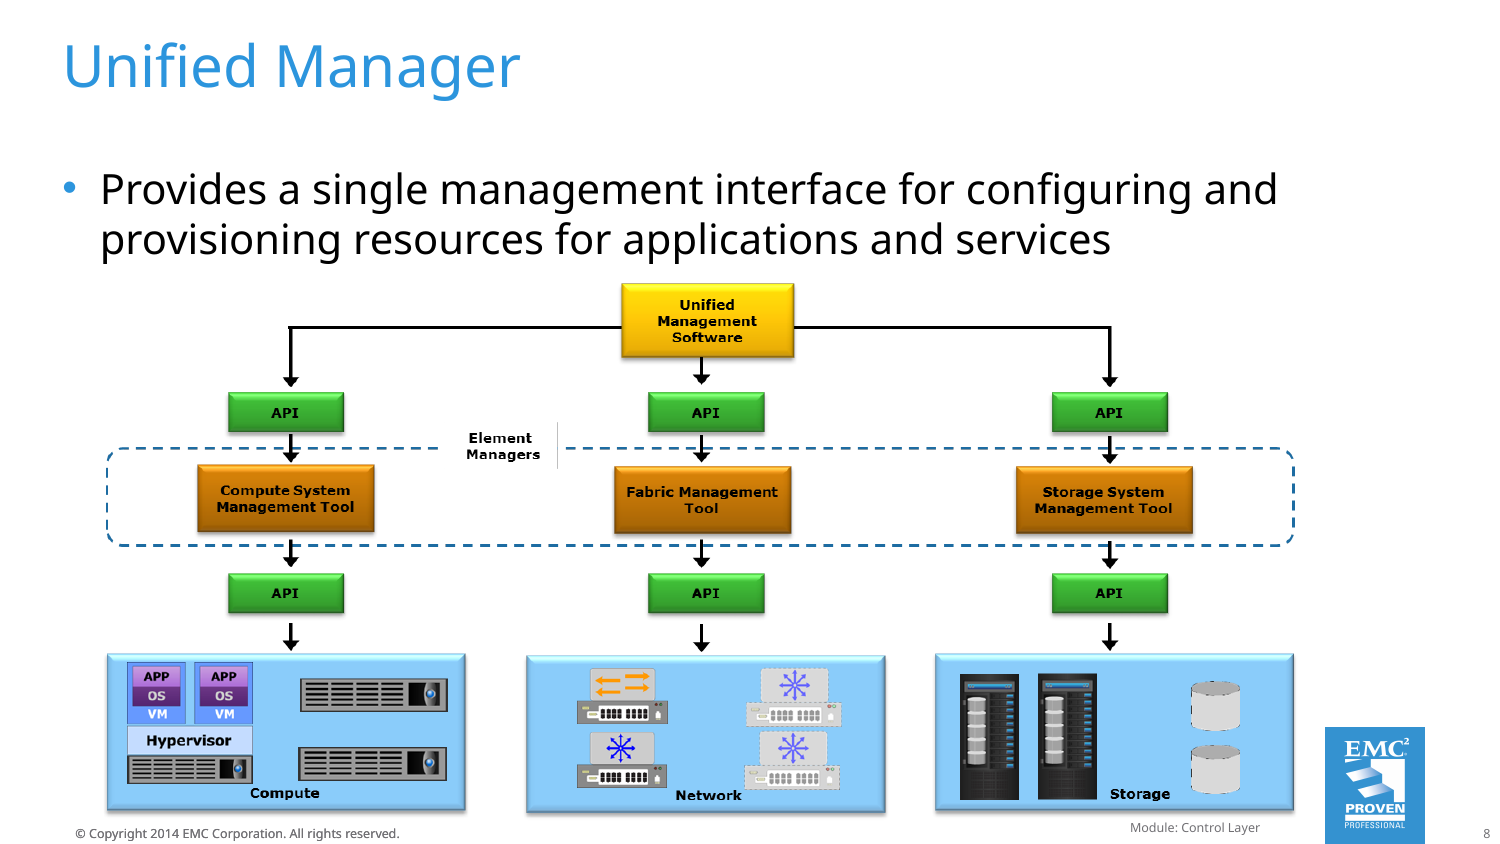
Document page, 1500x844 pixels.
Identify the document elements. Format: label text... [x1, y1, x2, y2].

picture [99, 278, 1301, 823]
picture [1325, 727, 1425, 844]
footer Module: Control Layer [425, 830, 1275, 835]
list Provides a single management interface for configuring and provisioning resources for applications and services [62, 162, 1450, 725]
title Unified Manager [62, 37, 1450, 113]
